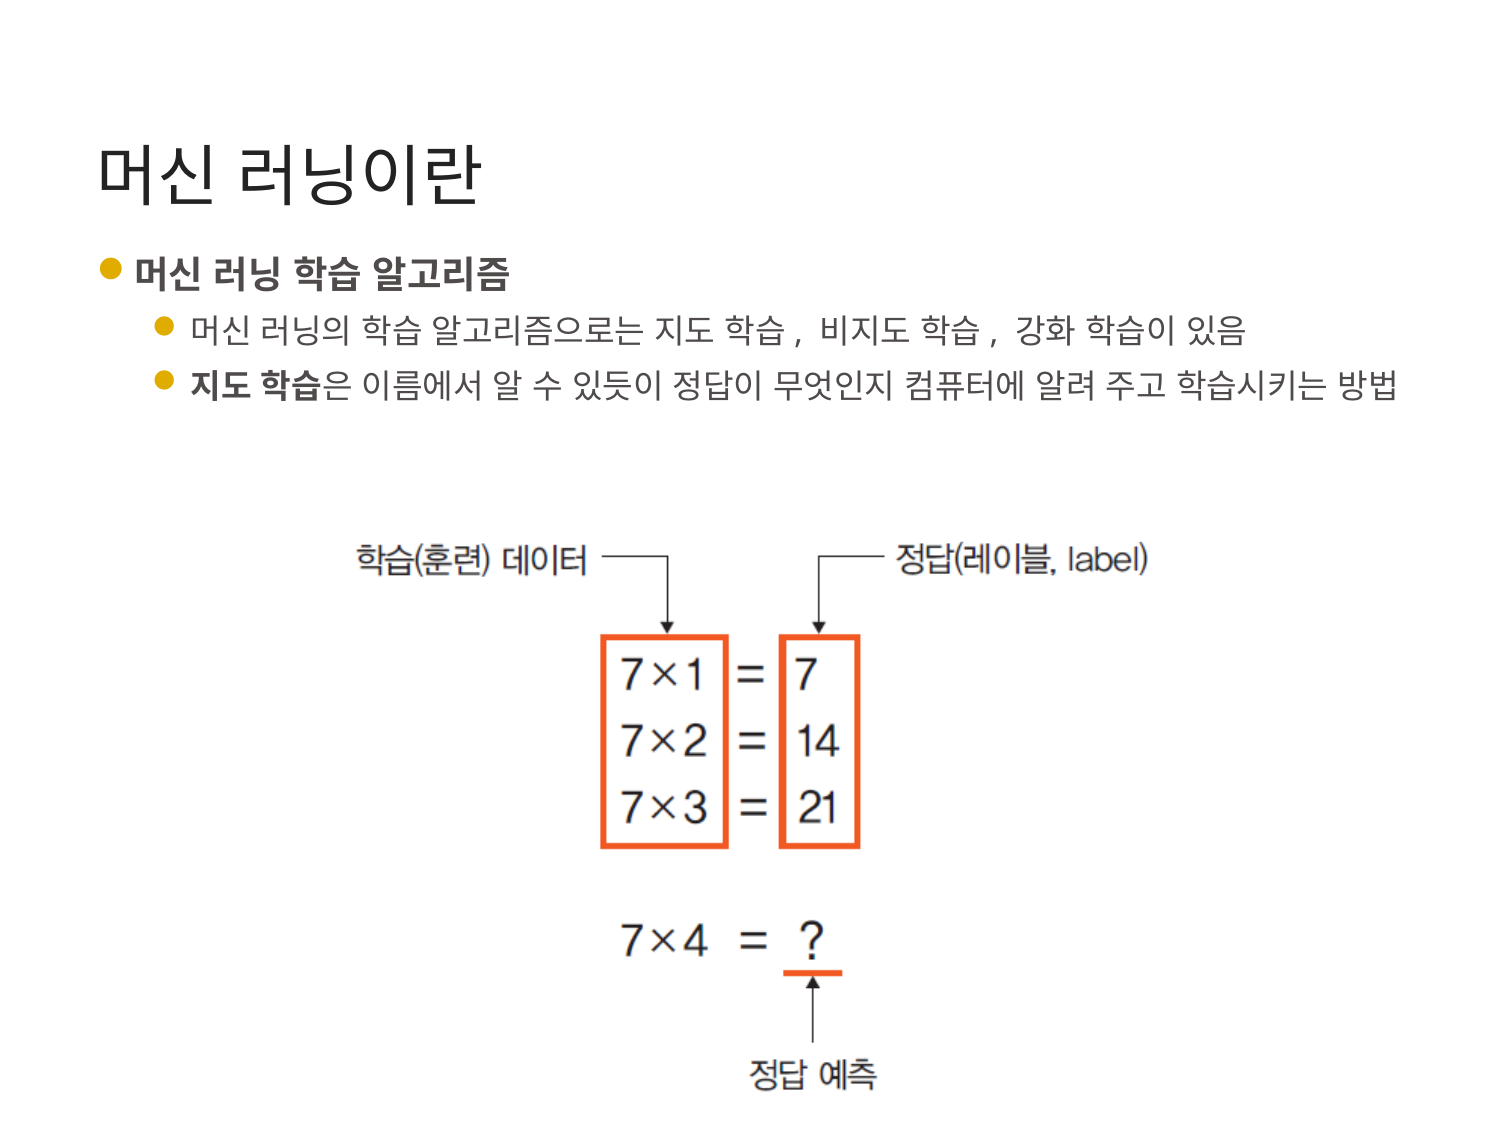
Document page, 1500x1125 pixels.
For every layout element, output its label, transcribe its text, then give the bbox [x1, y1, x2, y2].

list 머신 러닝 학습 알고리즘 머신 러닝의 학습 알고리즘으로는 지도 학습, 비지도 학습, 강화 학습이 있음 지도 학습은 이름에서 알 수 있듯이 정답이 무엇인지 컴퓨터에 알려 주고 학습시키는 방법 [81, 239, 1431, 1054]
picture [342, 524, 1158, 1106]
title 머신 러닝이란 [81, 90, 1412, 222]
